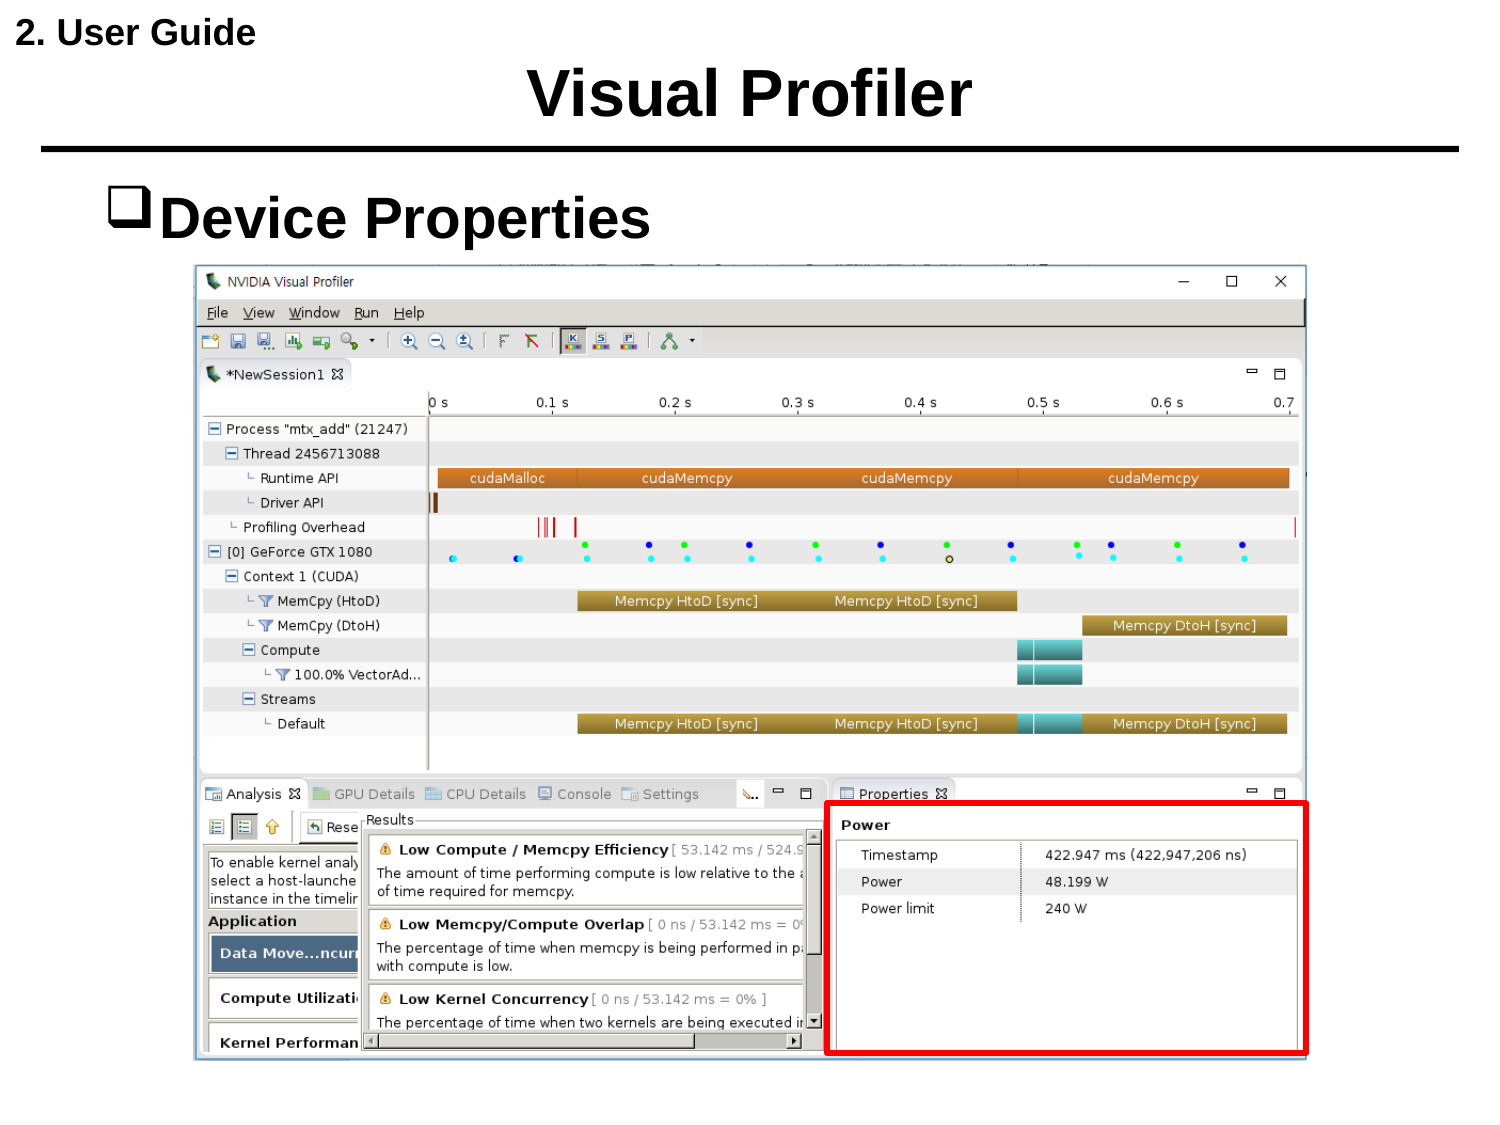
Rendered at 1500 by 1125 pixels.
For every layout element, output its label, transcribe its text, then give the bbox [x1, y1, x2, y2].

list Device Properties [88, 172, 1424, 1102]
picture [192, 264, 1308, 1061]
subtitle 2. User Guide [0, 0, 797, 47]
title Visual Profiler [35, 42, 1465, 137]
